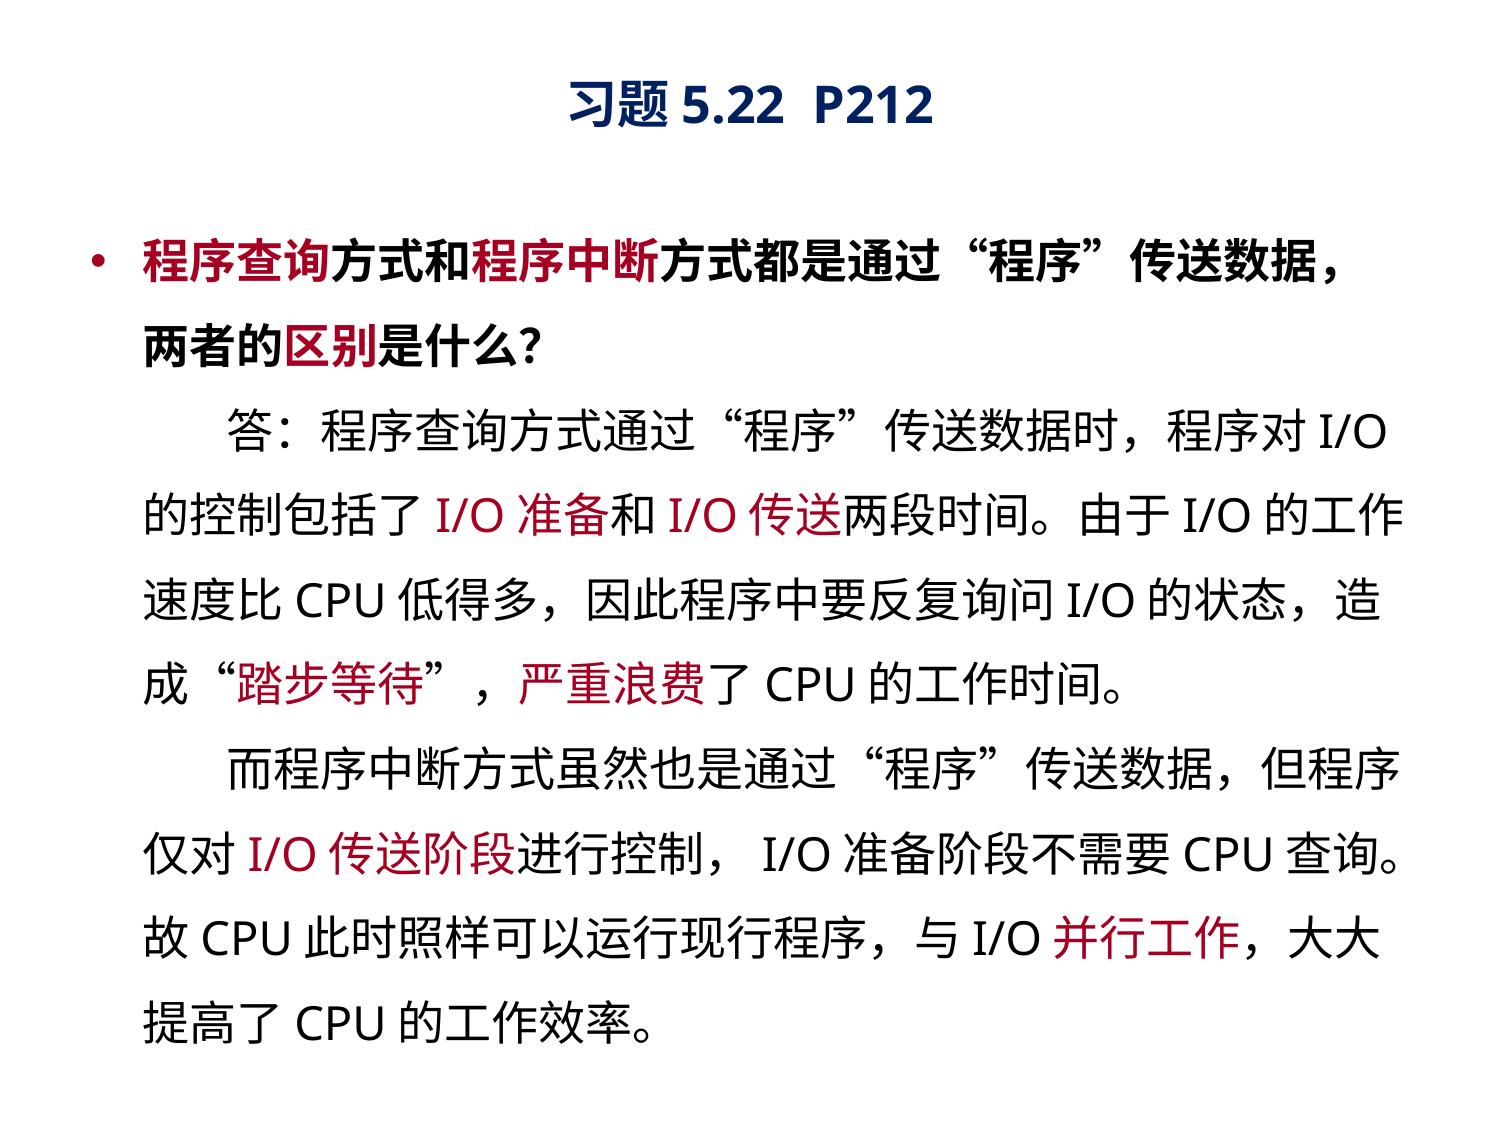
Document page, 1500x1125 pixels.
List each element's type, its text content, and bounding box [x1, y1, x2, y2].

list 程序查询方式和程序中断方式都是通过“程序”传送数据，两者的区别是什么？ 答：程序查询方式通过“程序”传送数据时，程序对I/O的控制包括了I/O准备和I/O传送两段时间。由于I/O的工作速度比CPU低得多，因此程序中要反复询问I/O的状态，造成“踏步等待”，严重浪费了CPU的工作时间。 而程序中断方式虽然也是通过“程序”传送数据，但程序仅对I/O传送阶段进行控制，I/O准备阶段不需要CPU查询。故CPU此时照样可以运行现行程序，与I/O并行工作，大大提高了CPU的工作效率。 [75, 196, 1425, 1071]
title 习题5.22 P212 [75, 45, 1425, 161]
